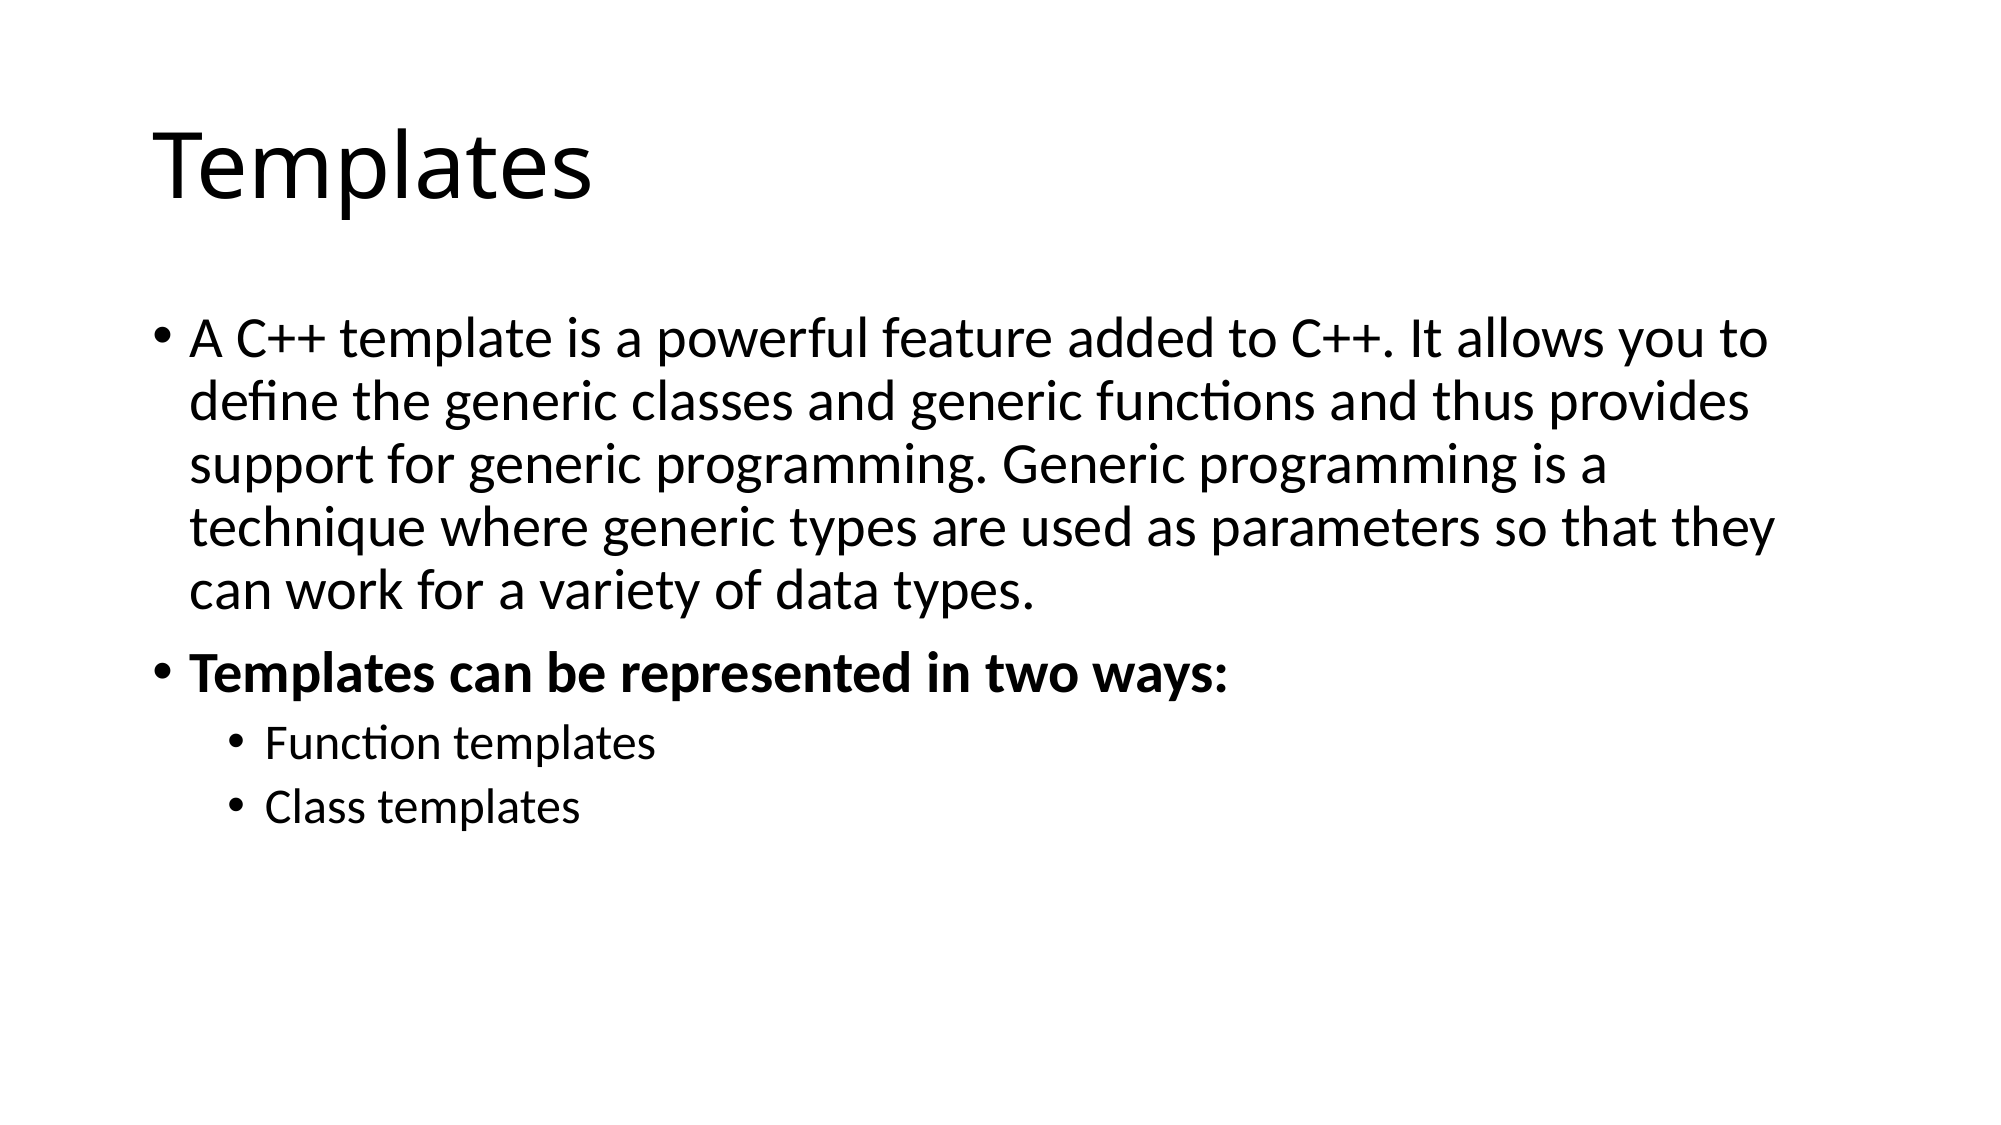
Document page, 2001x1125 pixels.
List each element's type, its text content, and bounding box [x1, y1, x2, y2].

list A C++ template is a powerful feature added to C++. It allows you to define the generic classes and generic functions and thus provides support for generic programming. Generic programming is a technique where generic types are used as parameters so that they can work for a variety of data types. Templates can be represented in two ways: Function templates Class templates [137, 299, 1863, 1014]
title Templates [137, 59, 1863, 278]
